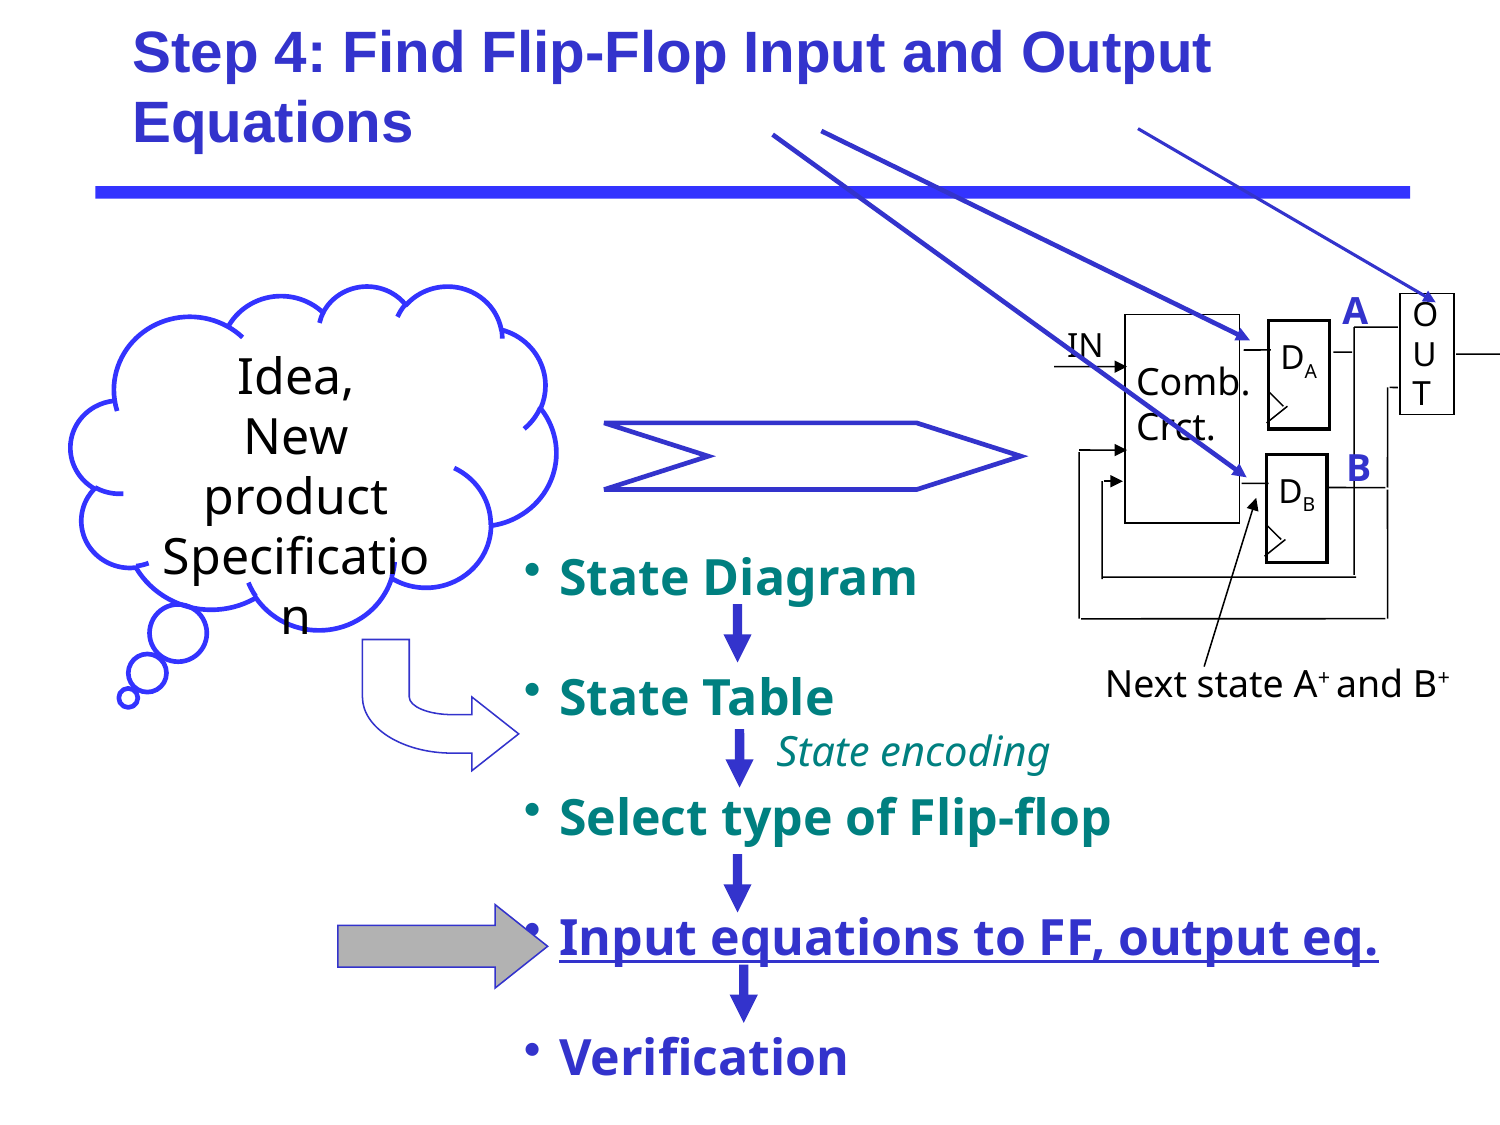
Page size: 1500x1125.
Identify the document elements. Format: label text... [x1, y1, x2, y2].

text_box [603, 272, 1022, 490]
text_box [731, 854, 744, 913]
text_box Idea, New product Specification [70, 286, 557, 662]
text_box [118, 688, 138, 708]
table_cell 0 0 [1049, 538, 1216, 627]
text_box [362, 639, 519, 771]
text_box [337, 904, 548, 988]
text_box State Diagram State Table Select type of Flip-flop Input equations to FF, output eq. Verification [508, 538, 1394, 1094]
title Step 4: Find Flip-Flop Input and Output Equations [117, 0, 1500, 168]
text_box A [1327, 280, 1383, 285]
text_box Idea, New product Specification [128, 653, 167, 693]
text_box [733, 729, 746, 788]
text_box Next state A+ and B+ [1090, 652, 1465, 719]
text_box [1053, 285, 1500, 619]
text_box State encoding [761, 717, 1067, 782]
text_box [737, 964, 751, 1023]
text_box [731, 604, 744, 663]
